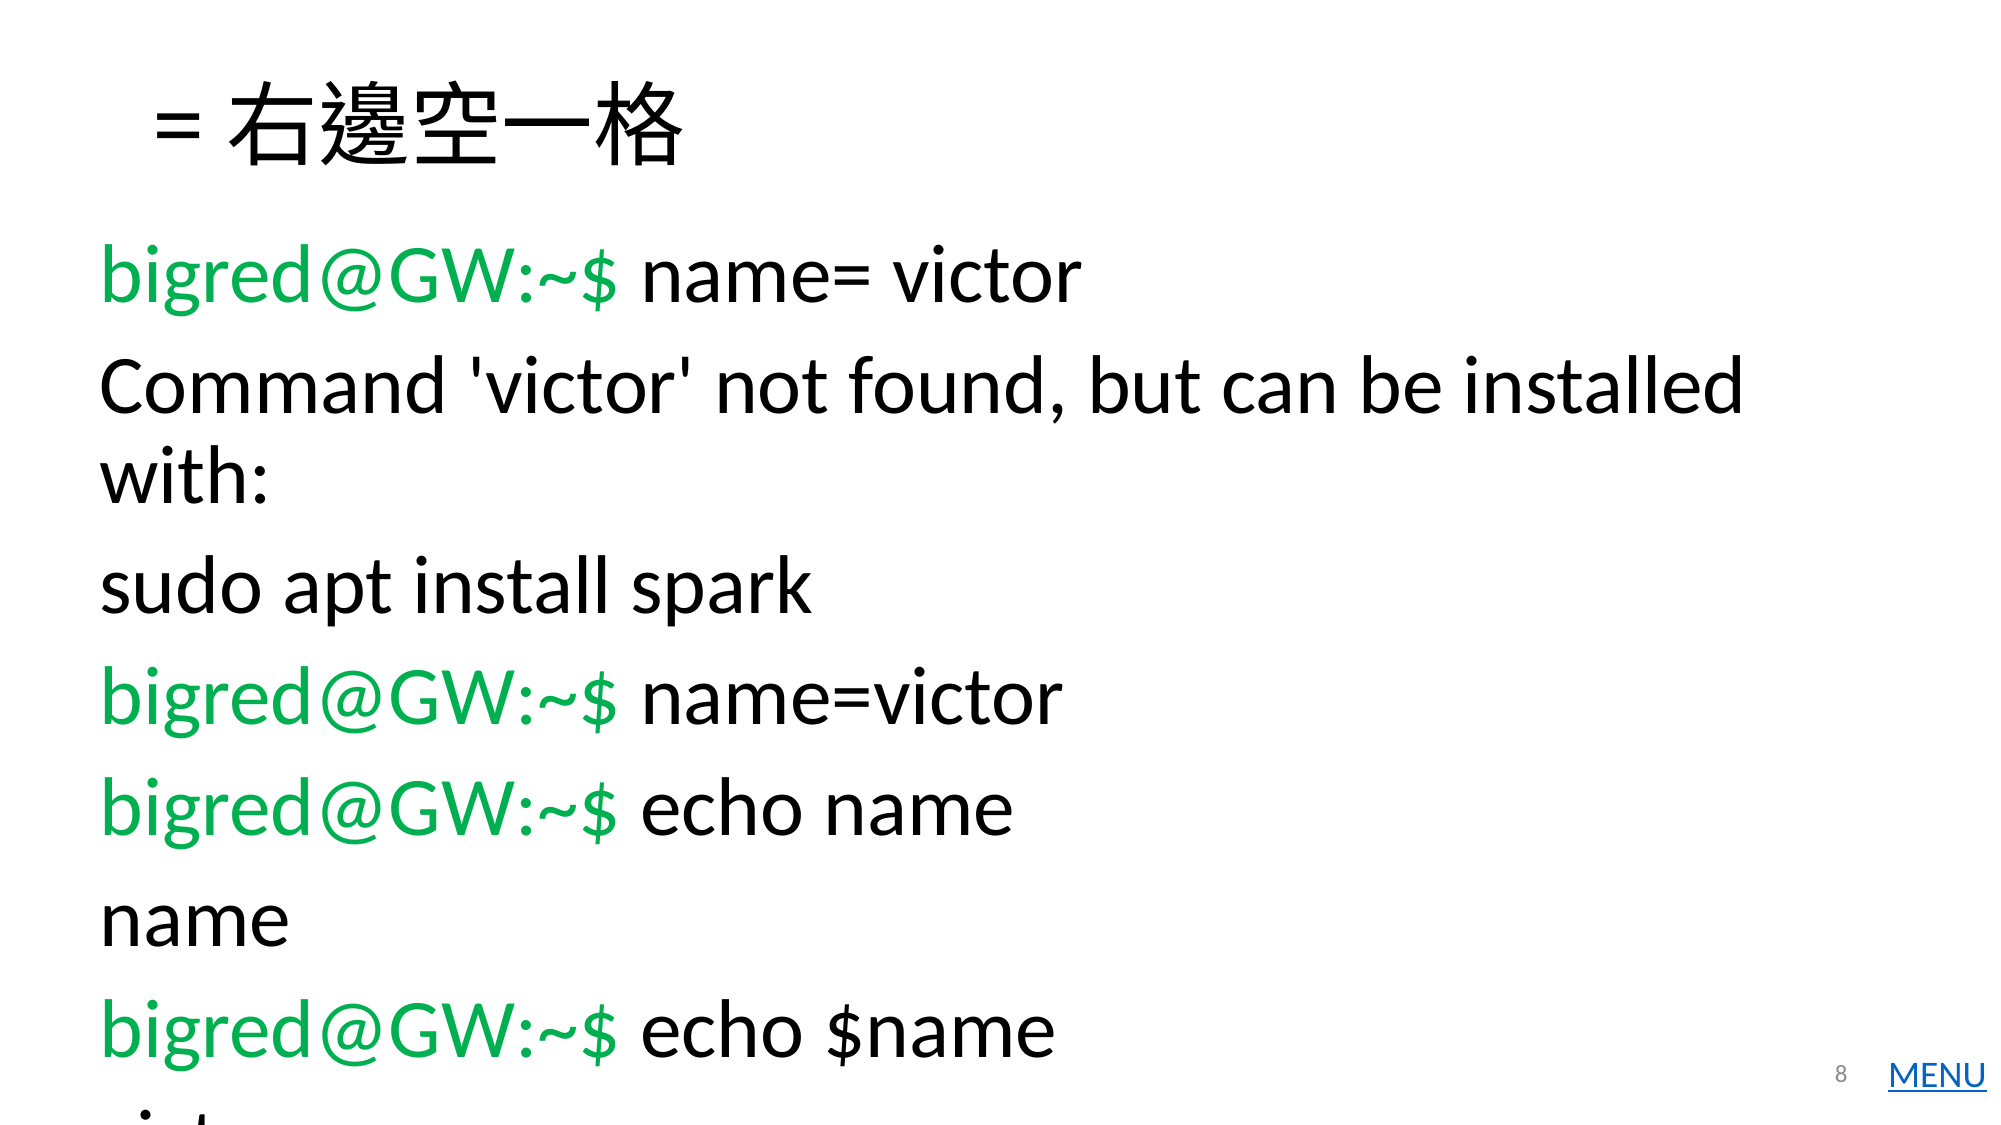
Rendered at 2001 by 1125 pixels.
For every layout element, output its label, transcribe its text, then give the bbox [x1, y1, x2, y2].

title =右邊空一格 [137, 59, 1863, 199]
list bigred@GW:~$ name= victor Command 'victor' not found, but can be installed with: sudo apt install spark bigred@GW:~$ name=victor bigred@GW:~$ echo name name bigred@GW:~$ echo $name victor [84, 223, 1934, 1097]
slide_number 8 [1412, 1042, 1863, 1103]
